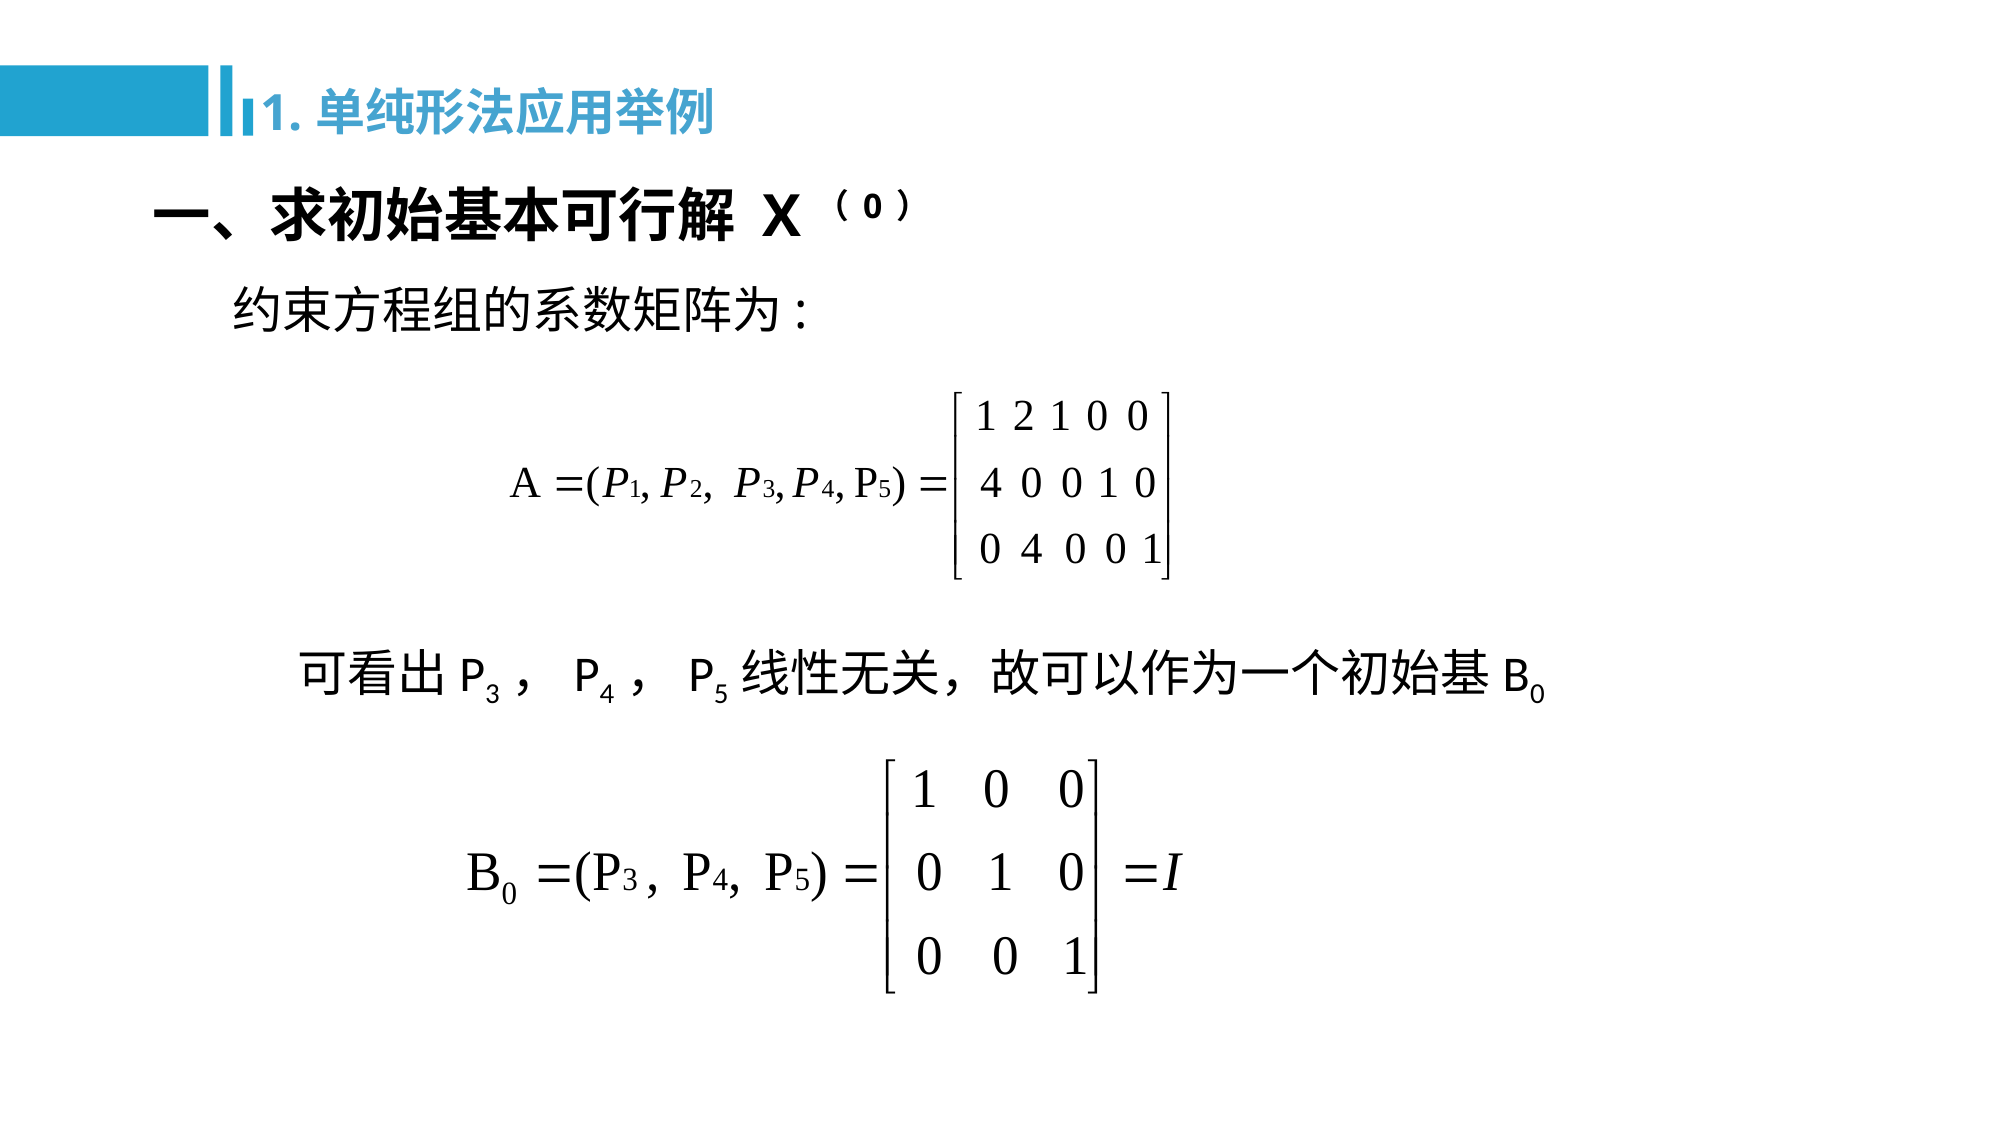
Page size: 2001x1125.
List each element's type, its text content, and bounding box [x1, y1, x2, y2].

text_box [457, 746, 1195, 1007]
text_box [502, 382, 1187, 590]
text_box 1.单纯形法应用举例 [245, 43, 730, 148]
text_box 一、求初始基本可行解 X（0） 约束方程组的系数矩阵为: [138, 135, 959, 451]
text_box [219, 64, 233, 135]
text_box 可看出P3，P4，P5线性无关，故可以作为一个初始基B0 [282, 633, 1715, 717]
text_box [0, 64, 209, 137]
